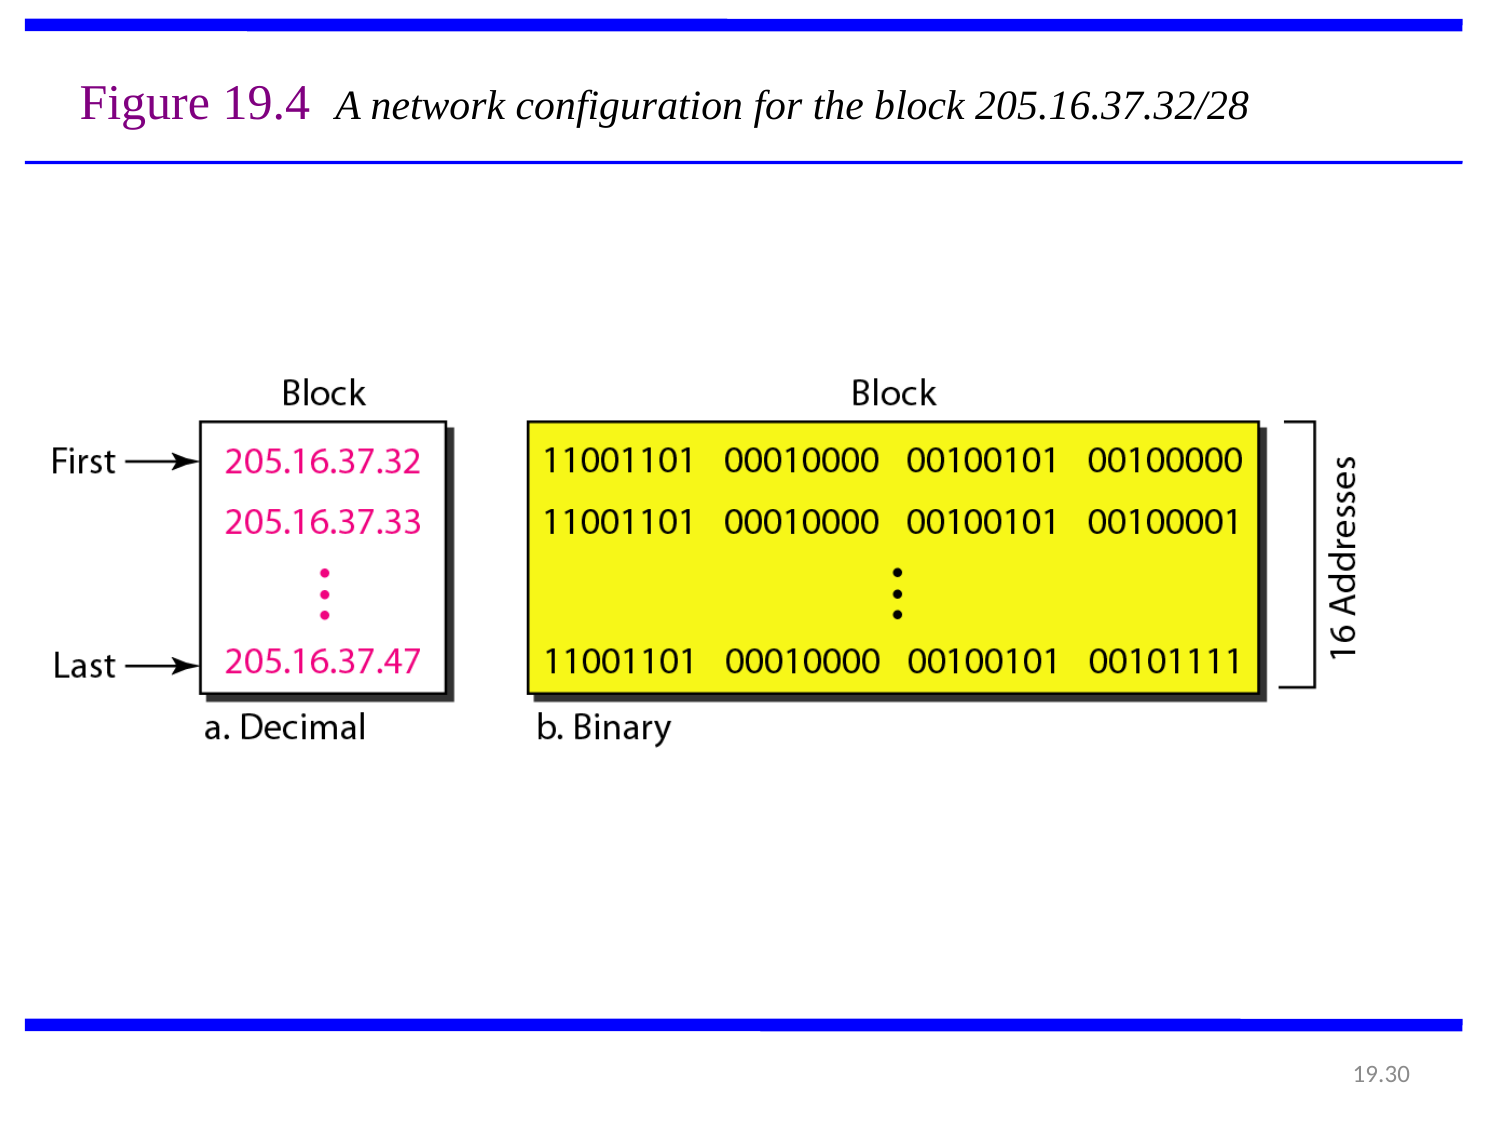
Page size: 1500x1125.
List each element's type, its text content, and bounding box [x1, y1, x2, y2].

picture [49, 374, 1366, 750]
slide_number 19.30 [1074, 1042, 1425, 1103]
text_box Figure 19.4 A network configuration for the block 205.16.37.32/28 [64, 62, 1265, 138]
